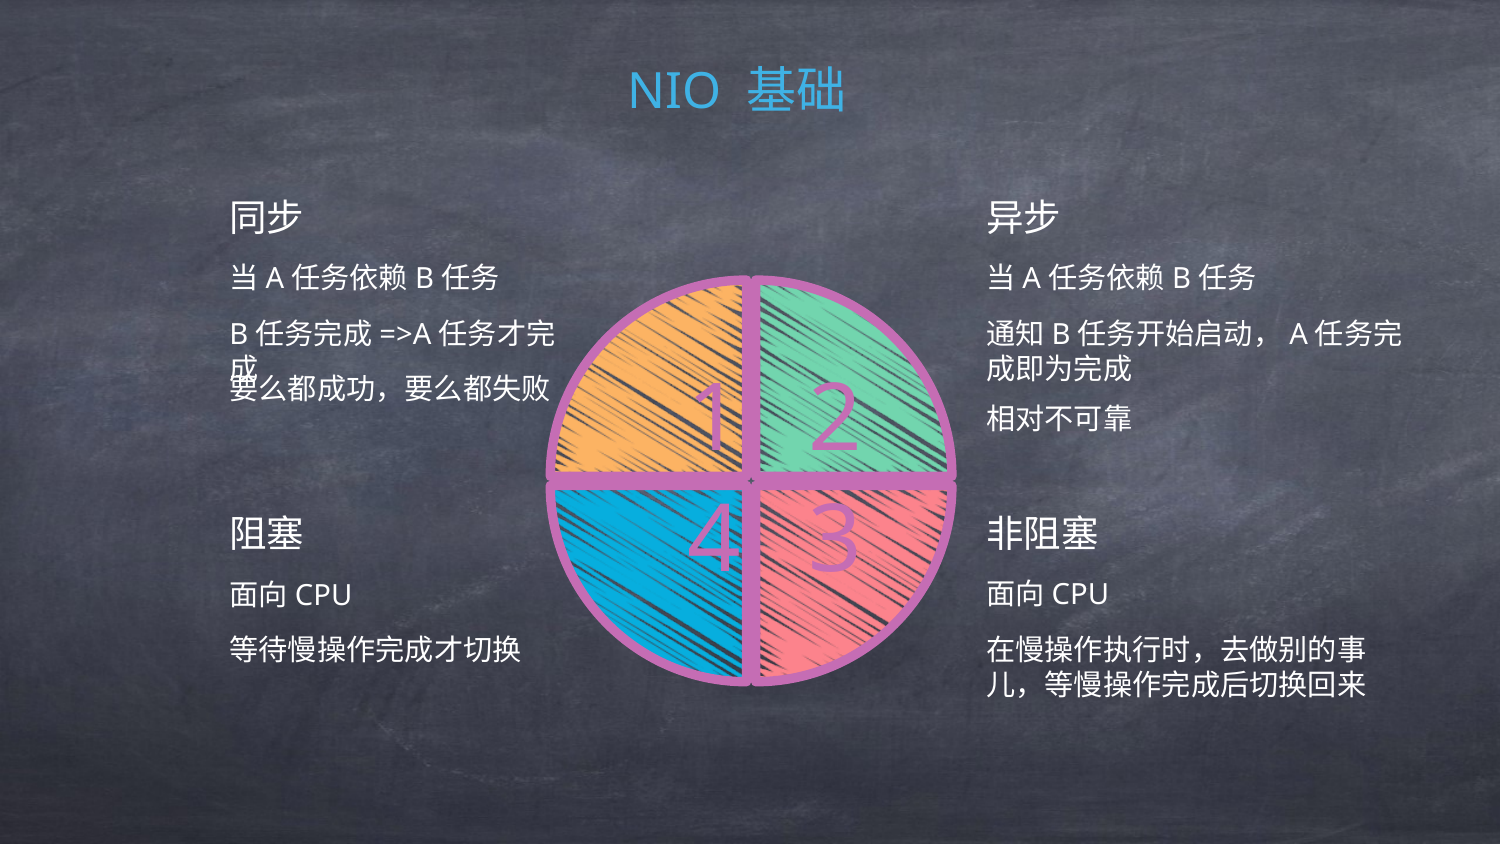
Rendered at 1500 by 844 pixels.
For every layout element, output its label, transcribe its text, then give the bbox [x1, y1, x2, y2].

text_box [971, 185, 1421, 444]
text_box NIO 基础 [586, 51, 888, 126]
picture [0, 0, 1500, 844]
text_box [550, 279, 953, 682]
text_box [214, 185, 665, 414]
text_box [971, 502, 1390, 710]
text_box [214, 502, 633, 675]
